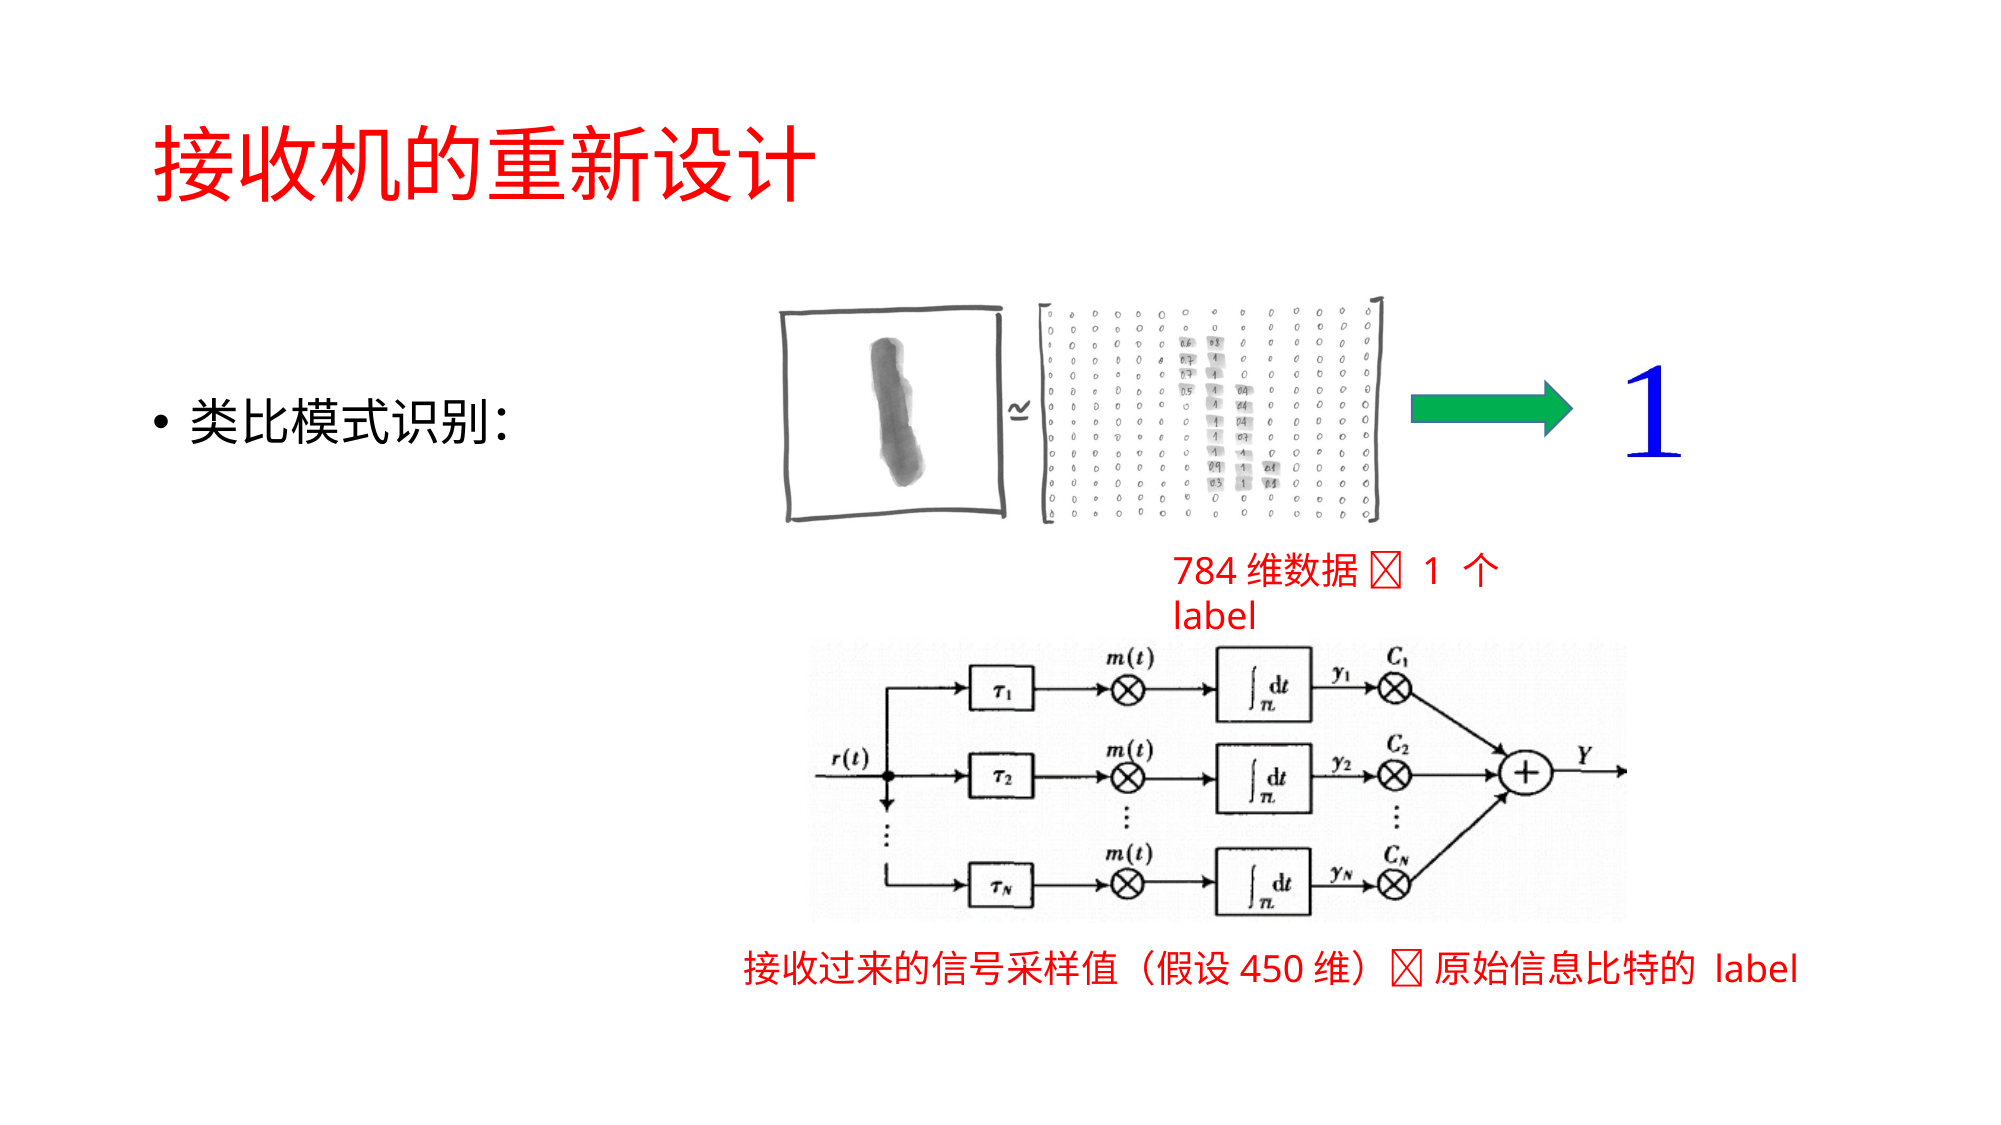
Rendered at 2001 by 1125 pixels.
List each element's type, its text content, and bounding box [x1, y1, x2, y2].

list 类比模式识别： [137, 299, 1863, 1014]
title 接收机的重新设计 [137, 59, 1863, 278]
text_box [728, 279, 1871, 999]
